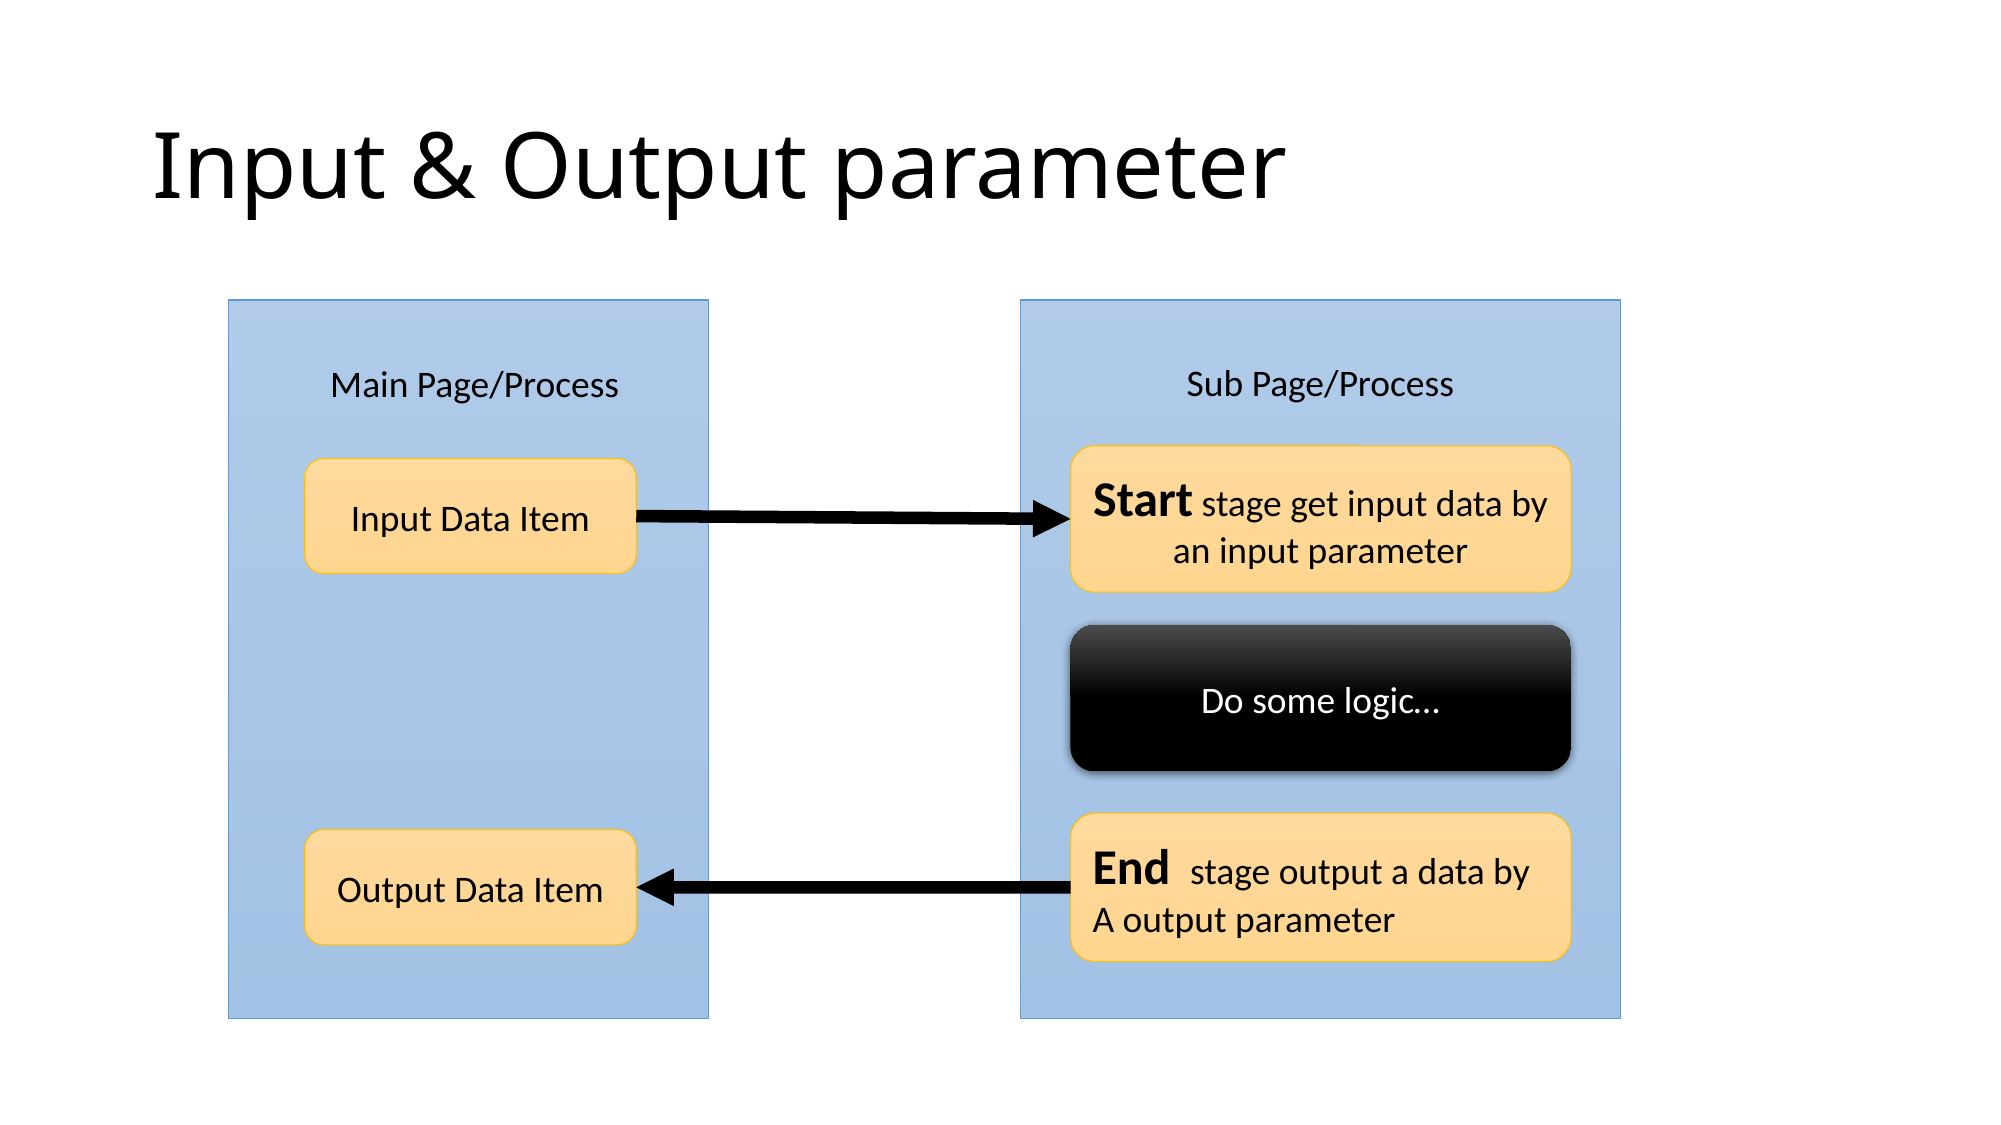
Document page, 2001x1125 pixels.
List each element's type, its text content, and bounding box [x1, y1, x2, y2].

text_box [1020, 299, 1621, 1019]
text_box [228, 299, 709, 1019]
title Input & Output parameter [137, 59, 1863, 278]
